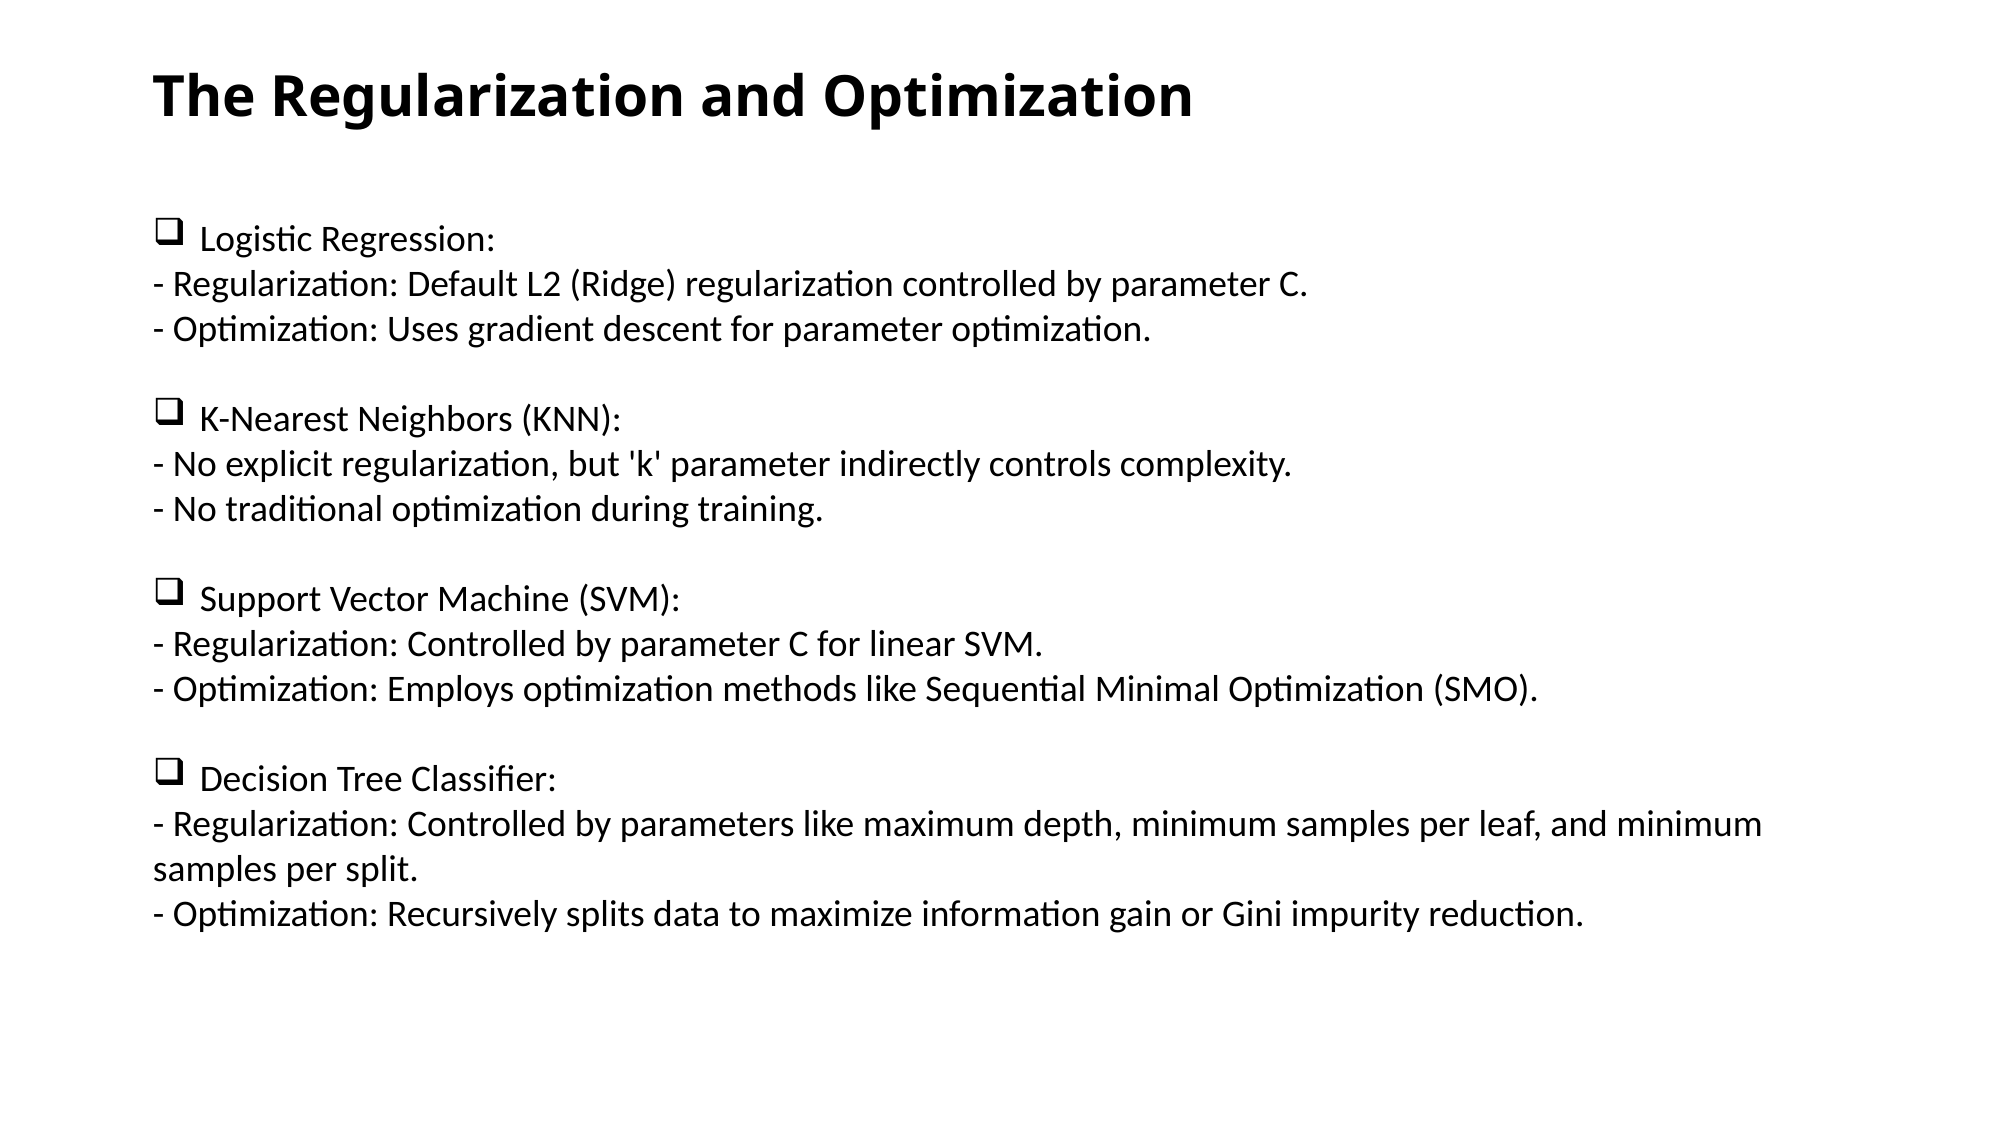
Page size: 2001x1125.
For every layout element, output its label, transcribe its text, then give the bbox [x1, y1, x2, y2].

title The Regularization and Optimization [137, 59, 1863, 137]
text_box Logistic Regression: - Regularization: Default L2 (Ridge) regularization controlled by parameter C. - Optimization: Uses gradient descent for parameter optimization. K-Nearest Neighbors (KNN): - No explicit regularization, but 'k' parameter indirectly controls complexity. - No traditional optimization during training. Support Vector Machine (SVM): - Regularization: Controlled by parameter C for linear SVM. - Optimization: Employs optimization methods like Sequential Minimal Optimization (SMO). Decision Tree Classifier: - Regularization: Controlled by parameters like maximum depth, minimum samples per leaf, and minimum samples per split. - Optimization: Recursively splits data to maximize information gain or Gini impurity reduction. [138, 161, 1864, 987]
